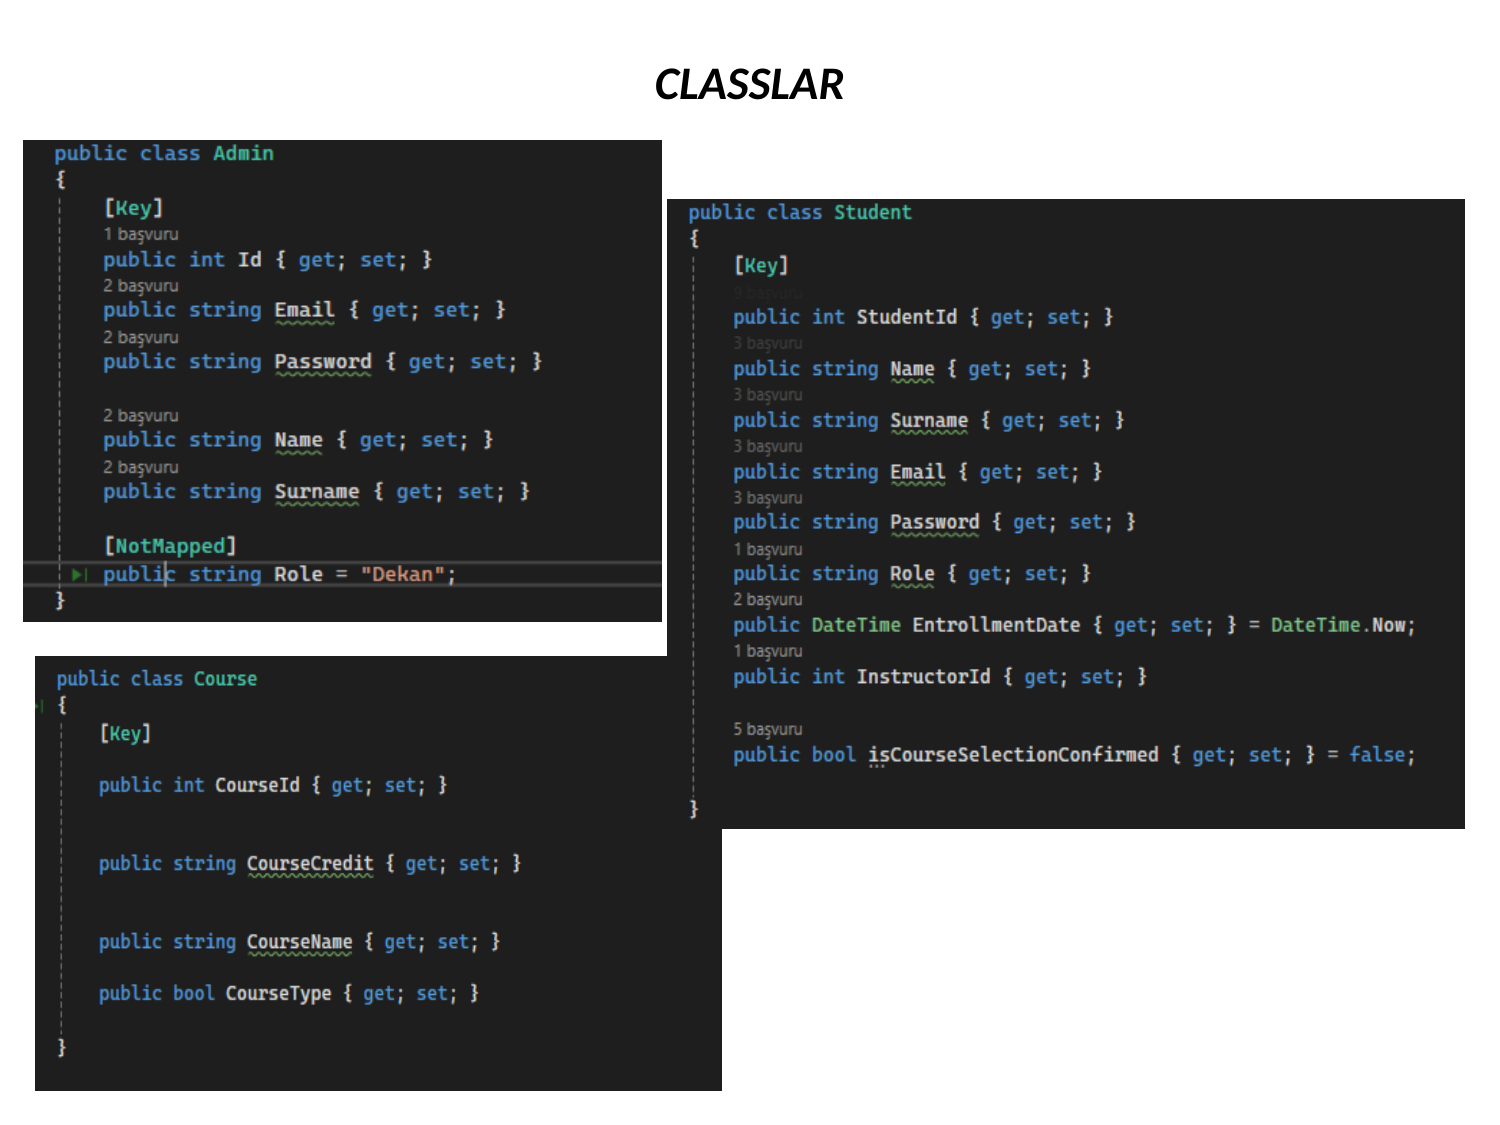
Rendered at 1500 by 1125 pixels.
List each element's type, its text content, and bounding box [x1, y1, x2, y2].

title CLASSLAR [75, 45, 1425, 118]
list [23, 140, 662, 623]
picture [34, 198, 1466, 1091]
